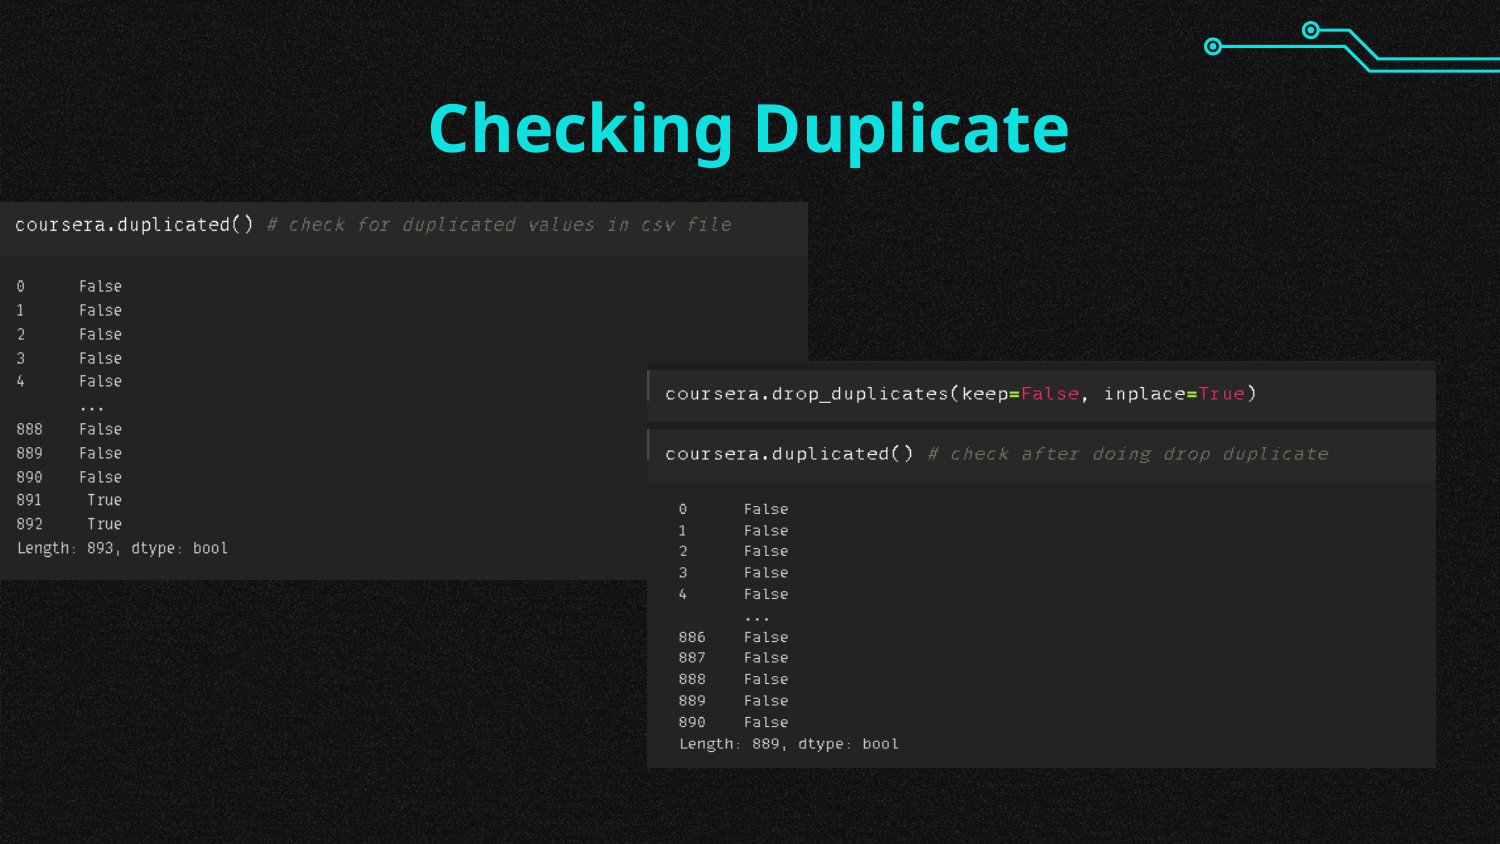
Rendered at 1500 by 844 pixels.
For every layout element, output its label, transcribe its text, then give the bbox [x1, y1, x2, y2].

picture [0, 202, 1436, 769]
title Checking Duplicate [118, 88, 1382, 164]
